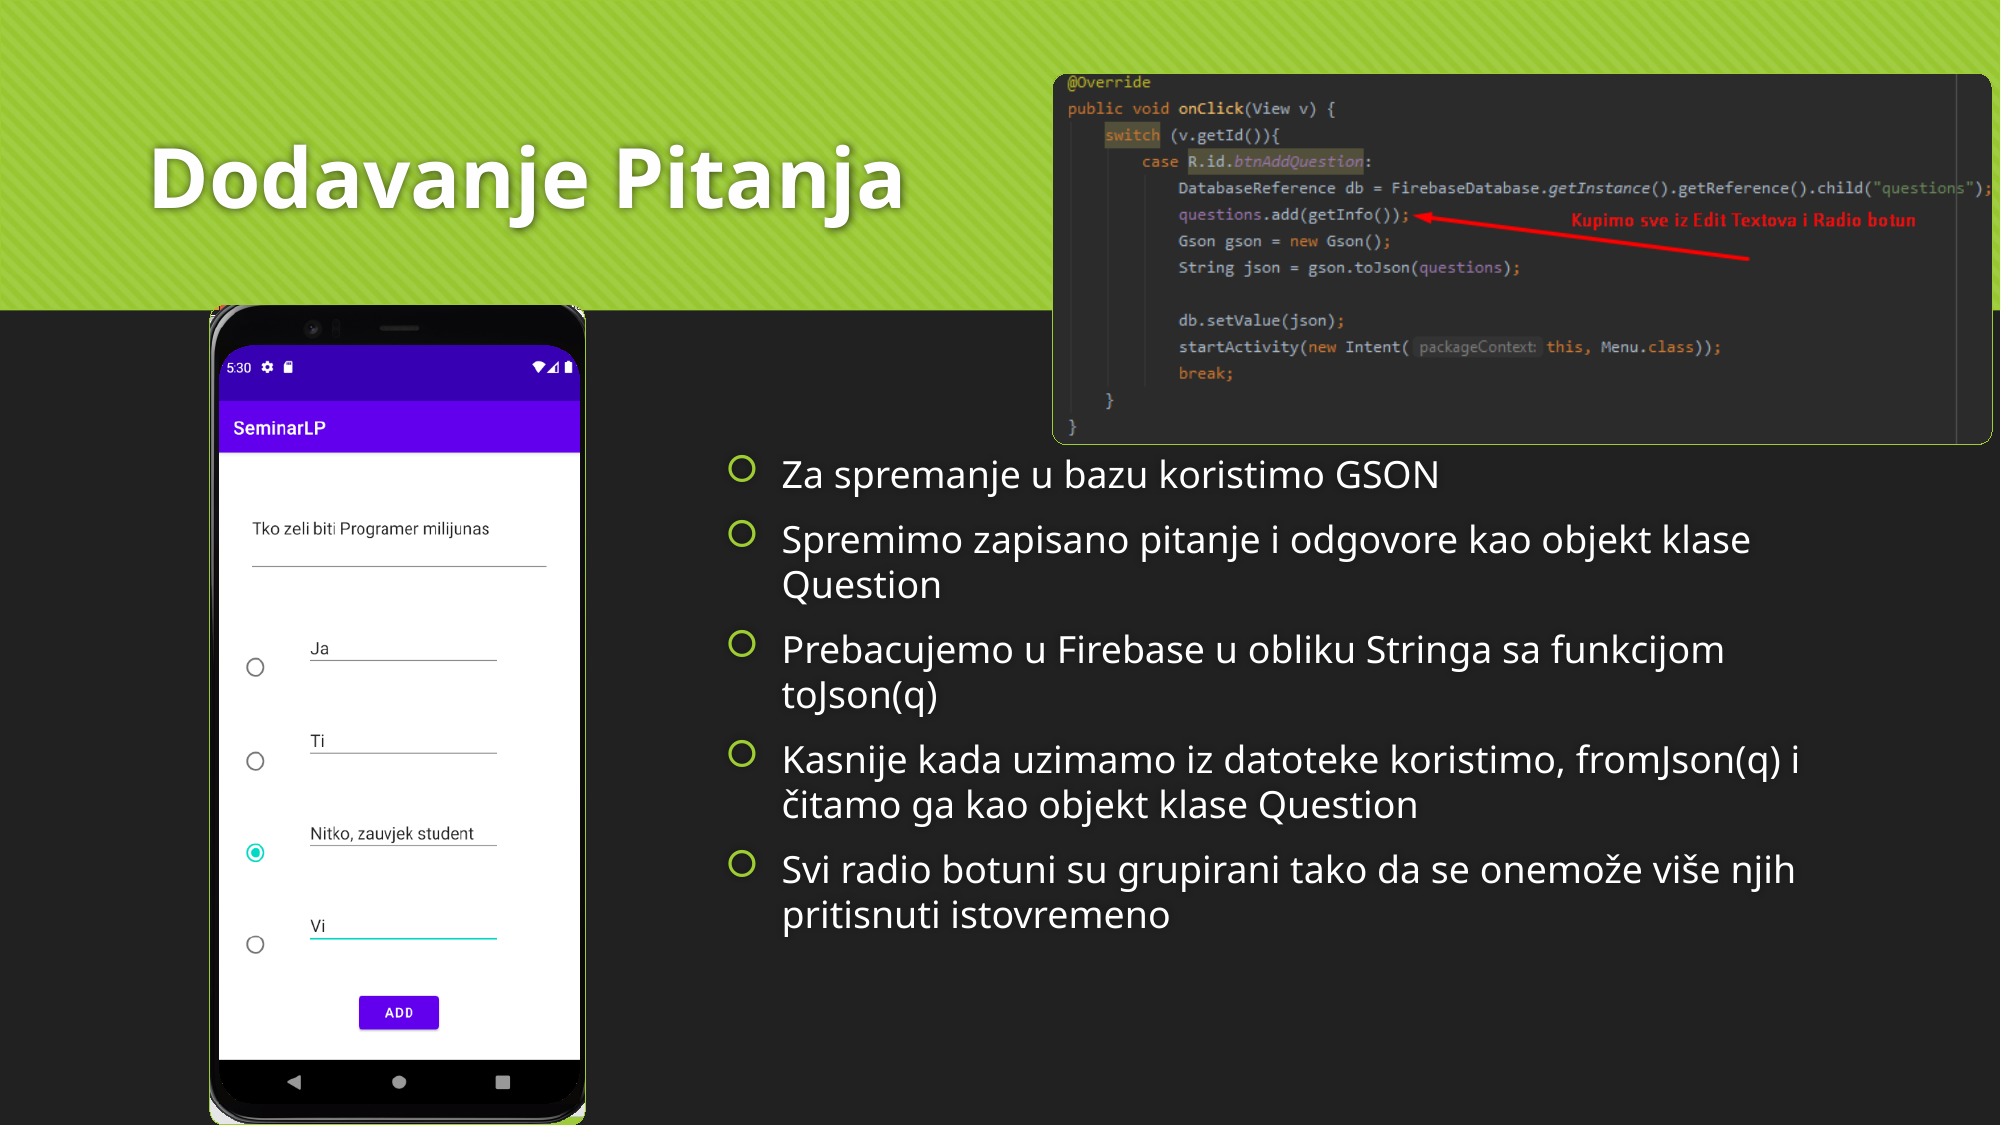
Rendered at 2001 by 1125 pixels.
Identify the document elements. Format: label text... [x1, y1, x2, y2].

picture [1052, 73, 1993, 445]
picture [209, 304, 586, 1125]
list Za spremanje u bazu koristimo GSON Spremimo zapisano pitanje i odgovore kao objekt klase Question Prebacujemo u Firebase u obliku Stringa sa funkcijom toJson(q) Kasnije kada uzimamo iz datoteke koristimo, fromJson(q) i čitamo ga kao objekt klase Question Svi radio botuni su grupirani tako da se onemože više njih pritisnuti istovremeno [710, 395, 1868, 992]
title Dodavanje Pitanja [132, 73, 1052, 233]
